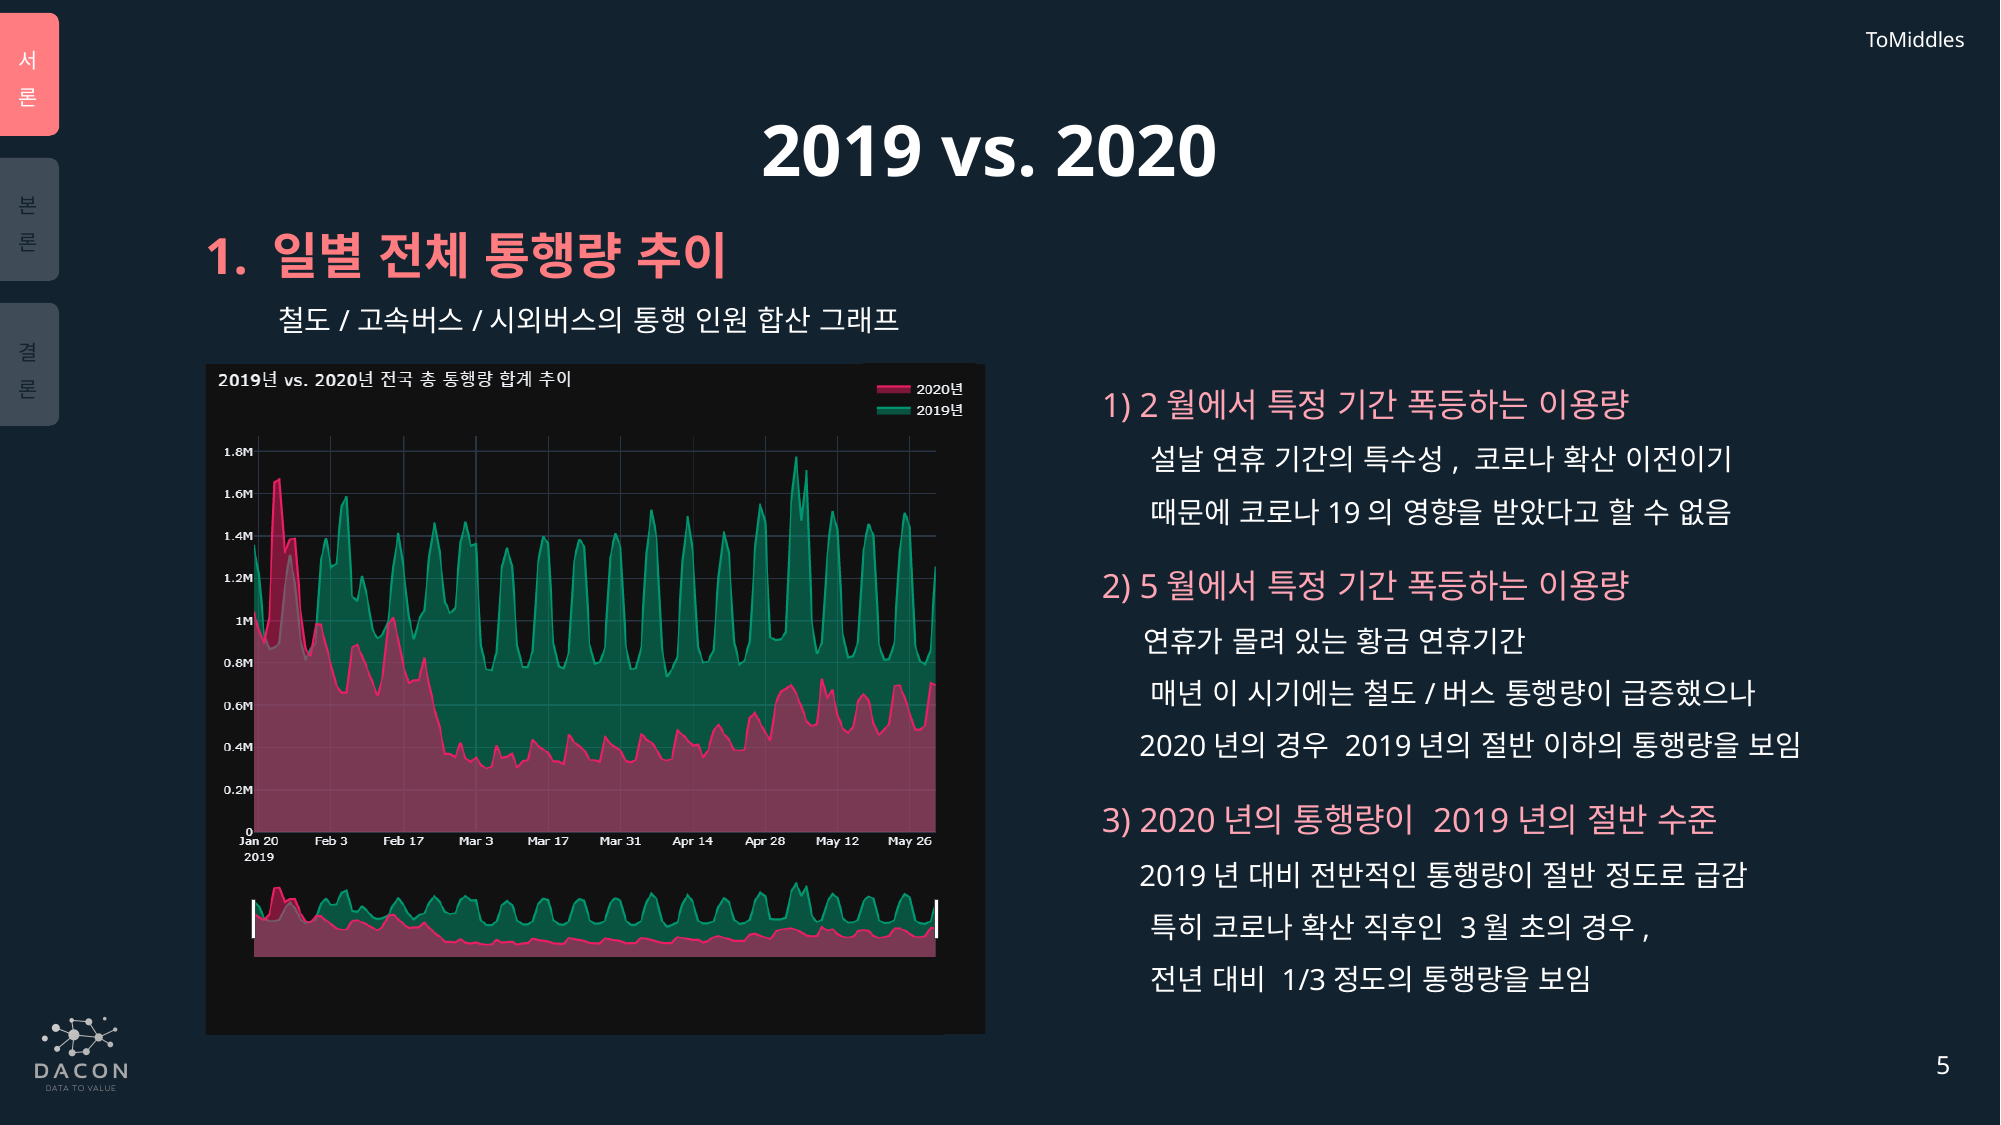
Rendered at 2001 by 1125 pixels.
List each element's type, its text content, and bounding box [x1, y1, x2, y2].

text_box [205, 363, 986, 1035]
text_box 2019 vs. 2020 [456, 55, 1524, 198]
text_box 1) 2월에서 특정 기간 폭등하는 이용량 설날 연휴 기간의 특수성, 코로나 확산 이전이기 때문에 코로나19의 영향을 받았다고 할 수 없음 2) 5월에서 특정 기간 폭등하는 이용량 연휴가 몰려 있는 황금 연휴기간 매년 이 시기에는 철도/버스 통행량이 급증했으나 2020년의 경우 2019년의 절반 이하의 통행량을 보임 3) 2020년의 통행량이 2019년의 절반 수준 2019년 대비 전반적인 통행량이 절반 정도로 급감 특히 코로나 확산 직후인 3월 초의 경우, 전년 대비 1/3정도의 통행량을 보임 [1087, 356, 1892, 1004]
text_box 1. 일별 전체 통행량 추이 철도/고속버스/시외버스의 통행 인원 합산 그래프 [190, 187, 943, 345]
slide_number 5 [1515, 1037, 1966, 1097]
